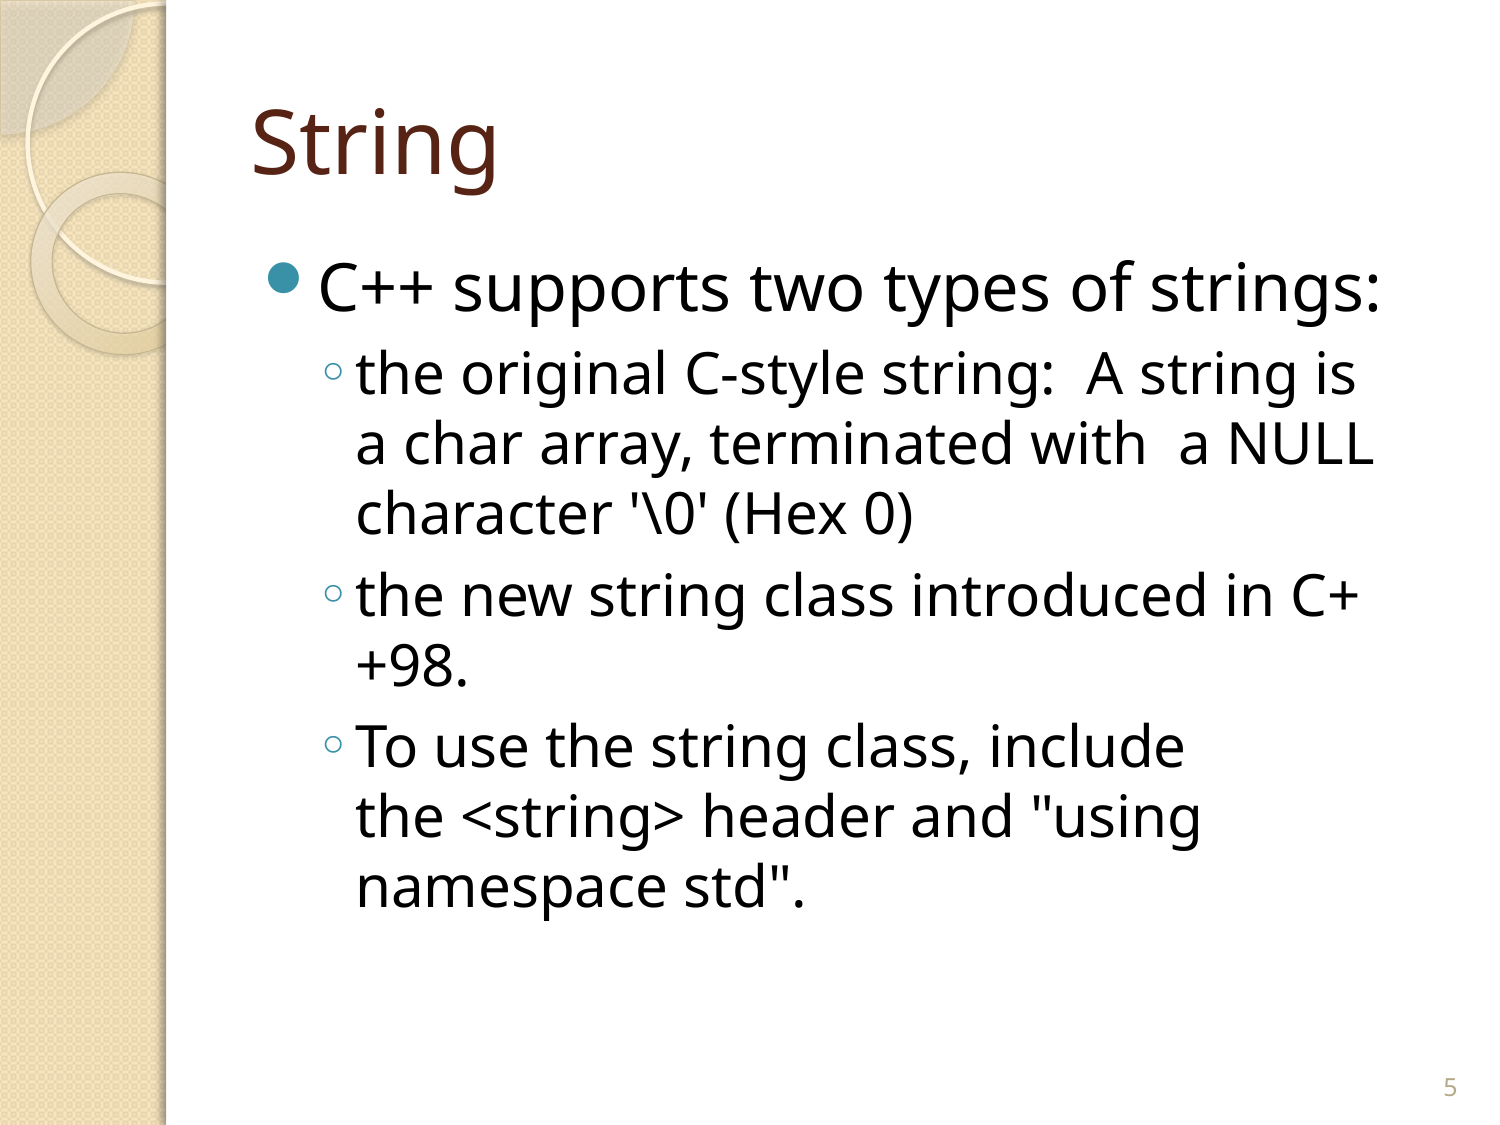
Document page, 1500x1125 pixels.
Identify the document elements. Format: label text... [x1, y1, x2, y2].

list C++ supports two types of strings: the original C-style string: A string is a char array, terminated with a NULL character '\0' (Hex 0) the new string class introduced in C++98. To use the string class, include the <string> header and "using namespace std". [235, 237, 1466, 988]
slide_number 5 [1413, 1034, 1488, 1113]
title String [235, 45, 1466, 233]
